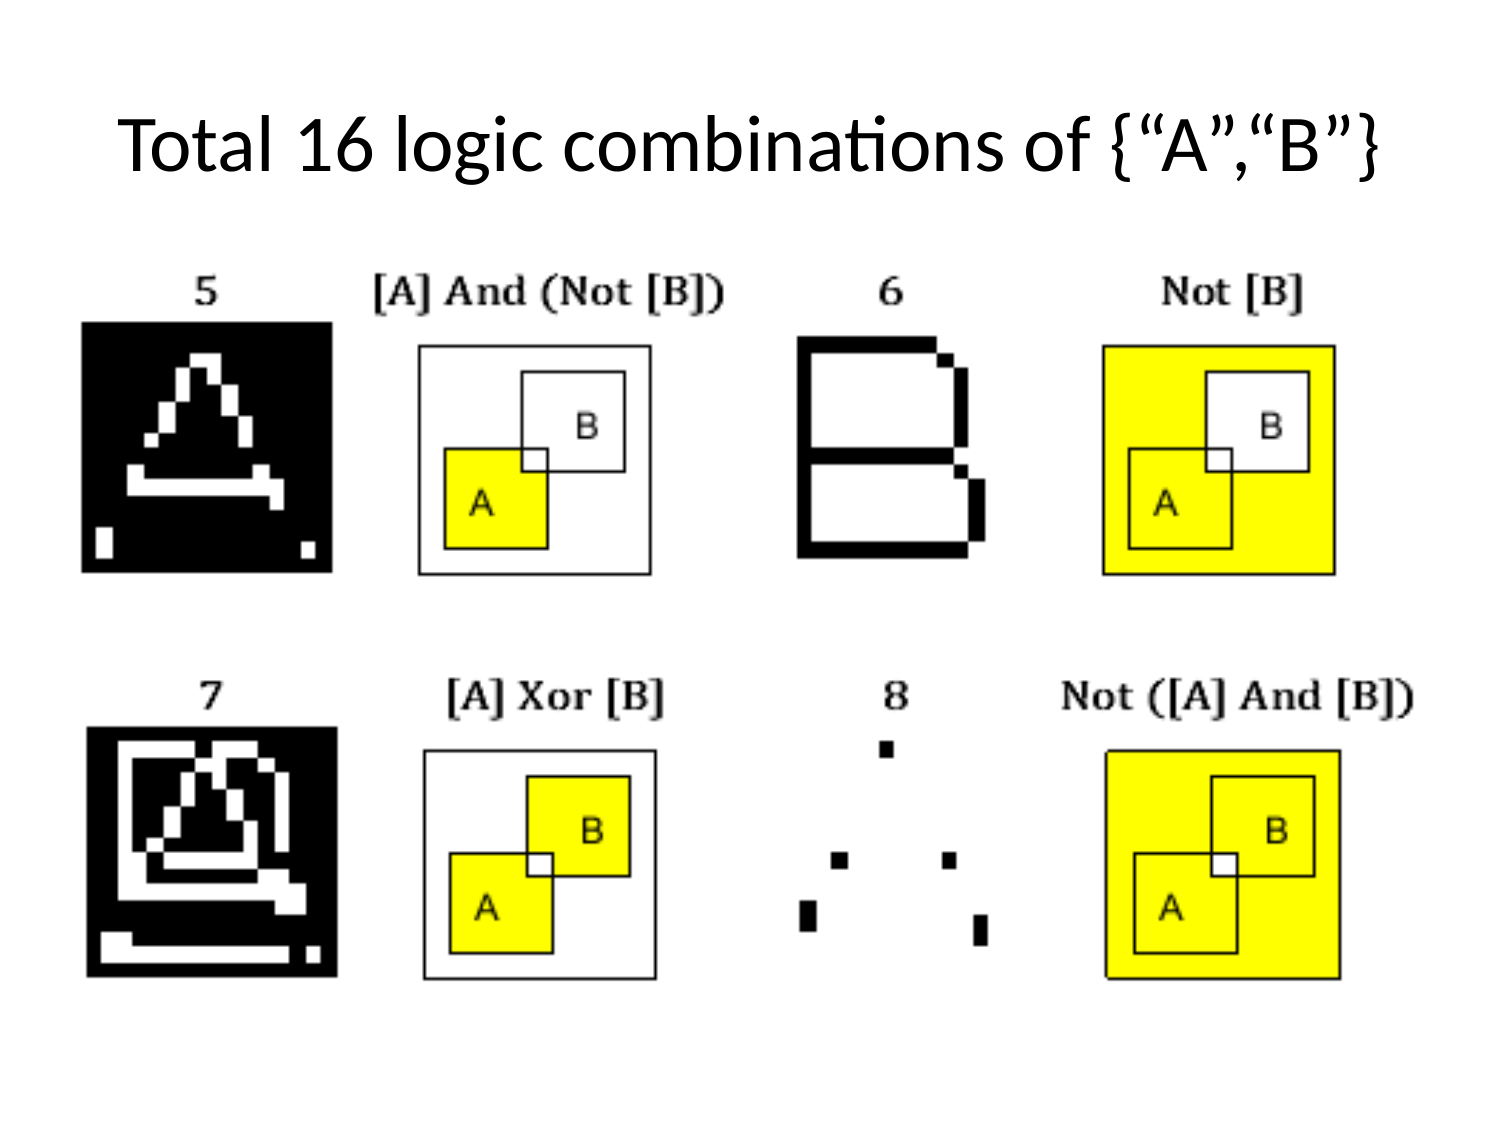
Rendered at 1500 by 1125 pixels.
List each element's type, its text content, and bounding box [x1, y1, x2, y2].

picture [70, 656, 1430, 993]
title Total 16 logic combinations of {“A”,“B”} [75, 45, 1425, 233]
picture [70, 255, 1430, 592]
